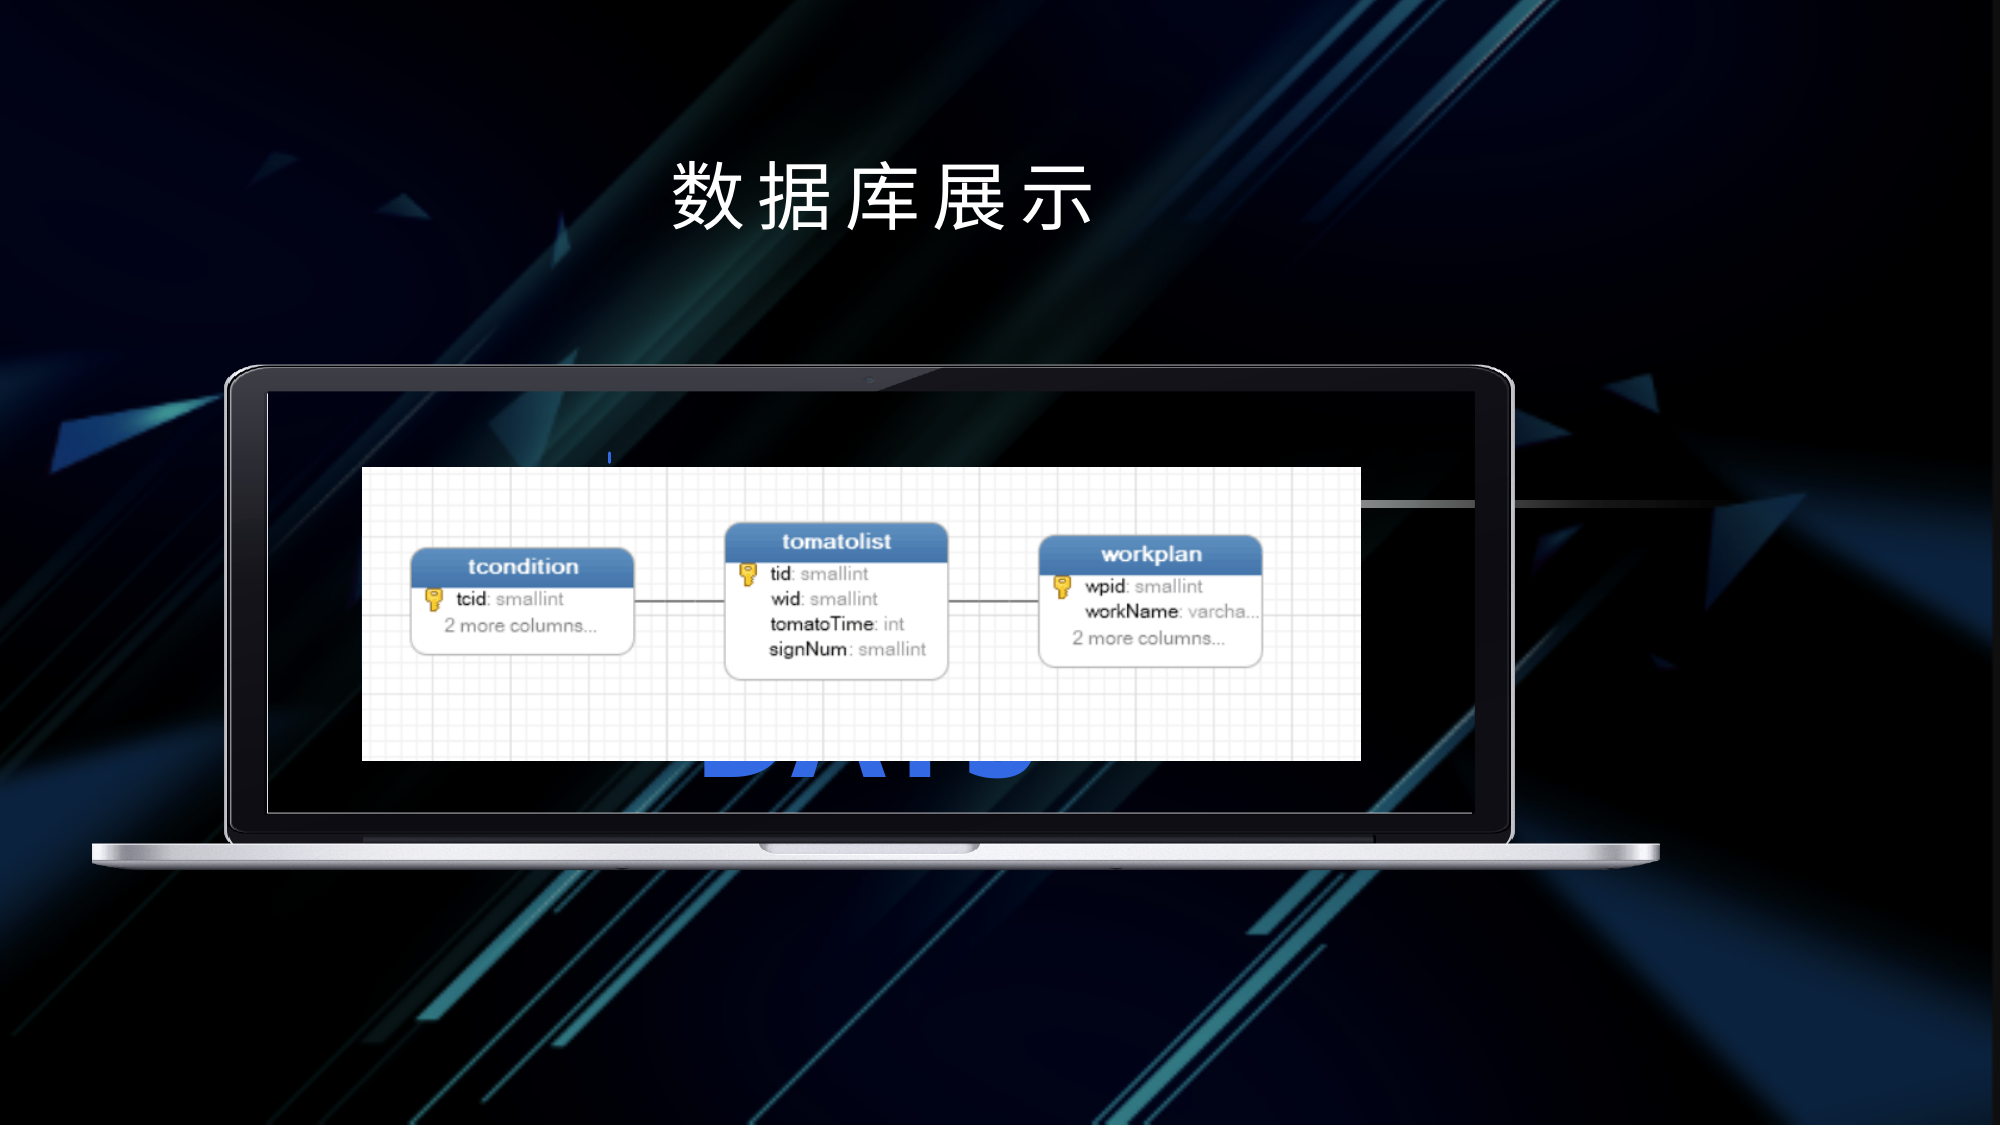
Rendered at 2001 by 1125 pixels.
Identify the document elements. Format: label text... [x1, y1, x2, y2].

picture [0, 0, 2000, 1125]
list 数据库展示 [245, 150, 1521, 239]
